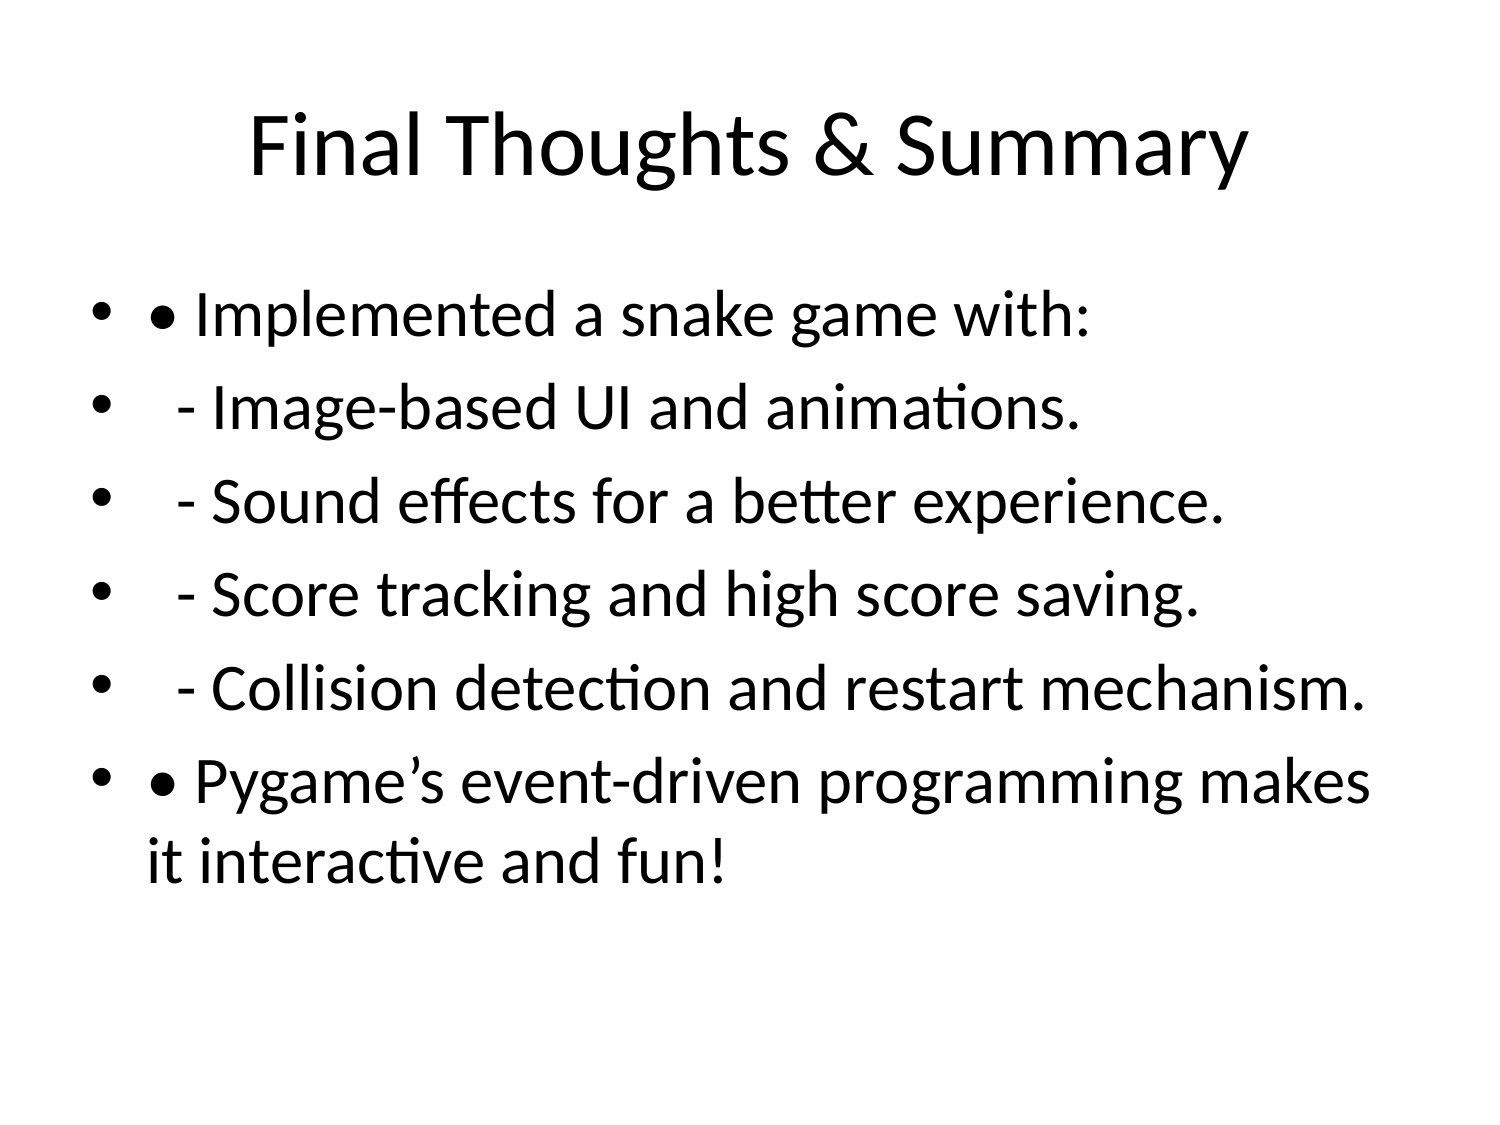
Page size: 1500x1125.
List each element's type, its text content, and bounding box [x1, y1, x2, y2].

title Final Thoughts & Summary [75, 45, 1425, 233]
list • Implemented a snake game with: - Image-based UI and animations. - Sound effects for a better experience. - Score tracking and high score saving. - Collision detection and restart mechanism. • Pygame’s event-driven programming makes it interactive and fun! [75, 262, 1425, 1005]
